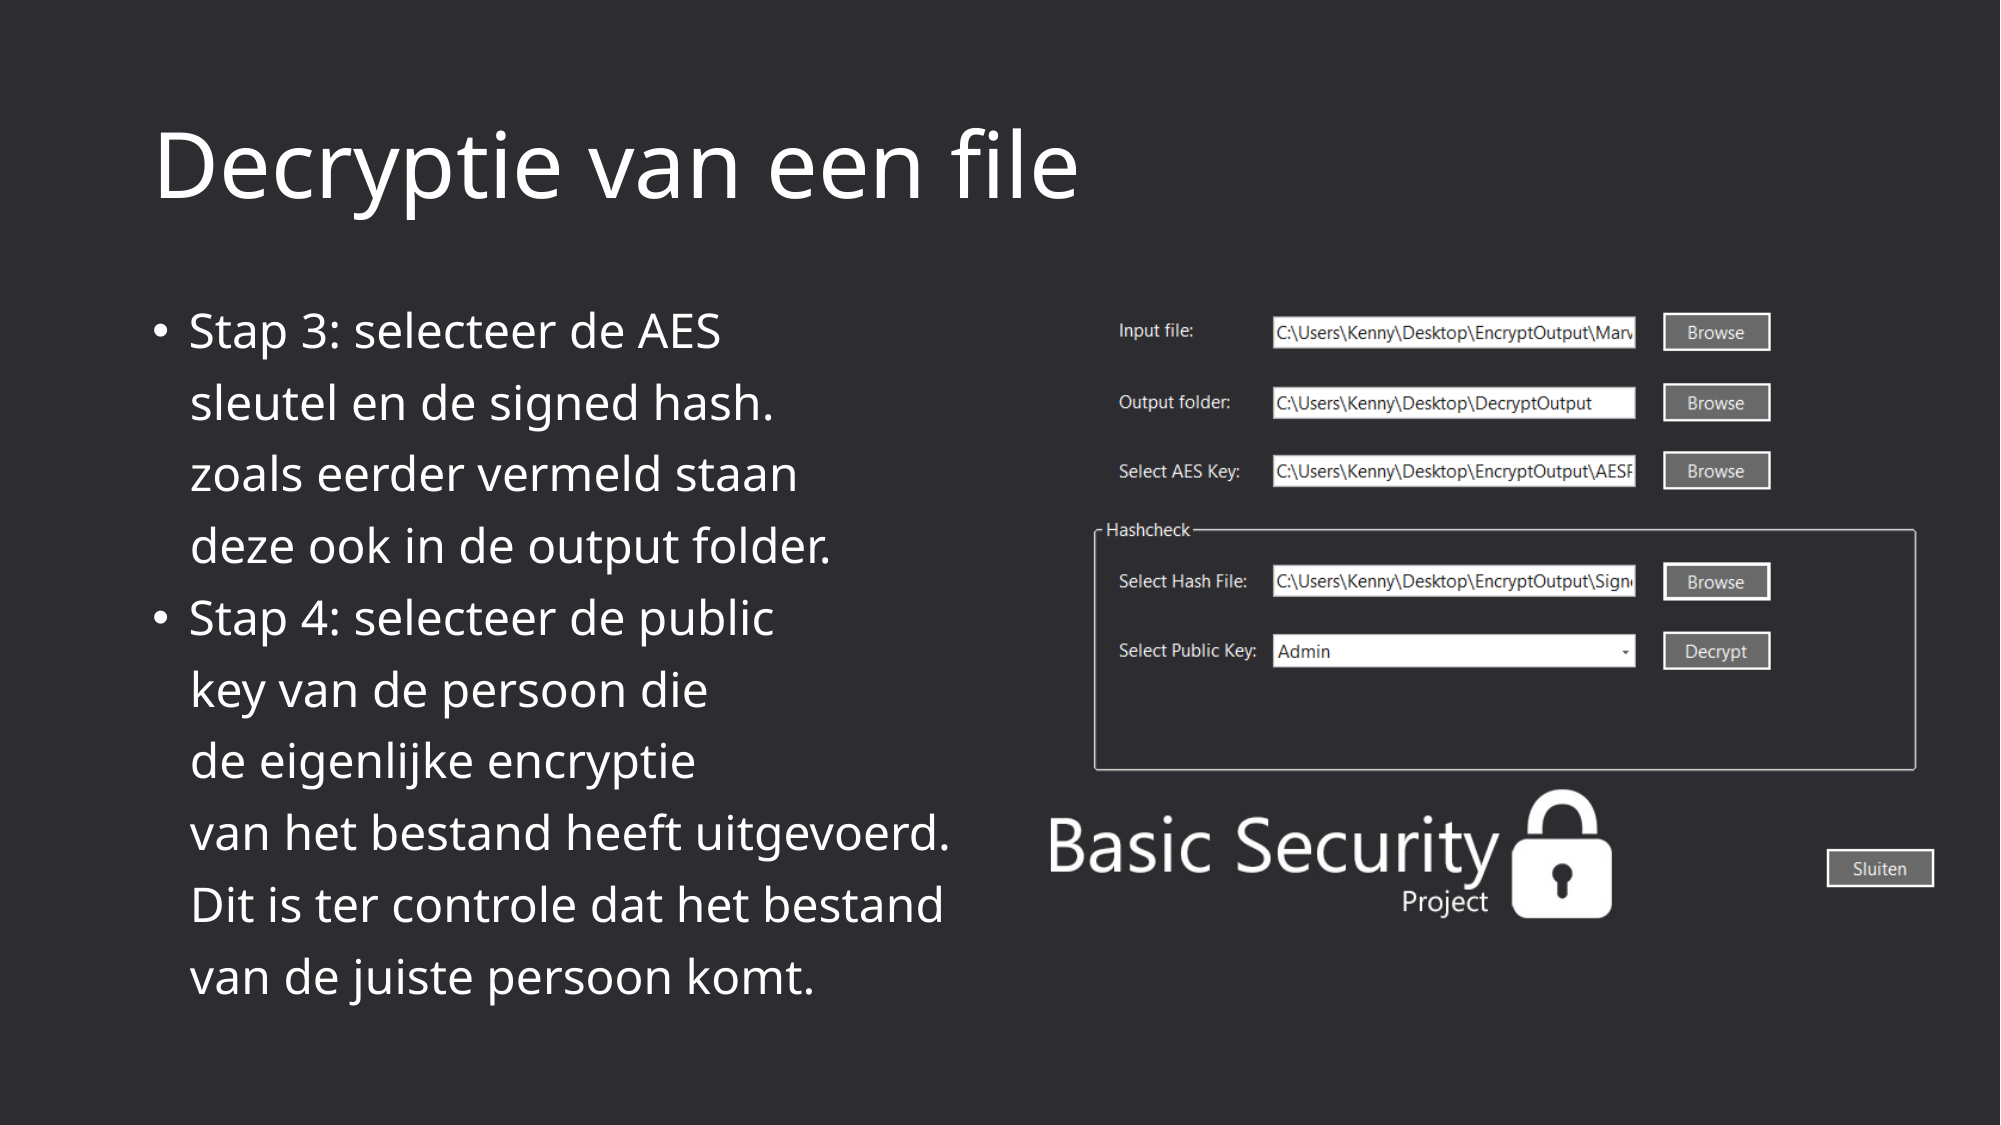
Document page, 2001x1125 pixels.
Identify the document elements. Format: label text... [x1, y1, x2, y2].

picture [1020, 277, 2000, 947]
title Decryptie van een file [137, 59, 1863, 278]
list Stap 3: selecteer de AES sleutel en de signed hash. zoals eerder vermeld staan deze ook in de output folder. Stap 4: selecteer de public key van de persoon die de eigenlijke encryptie van het bestand heeft uitgevoerd. Dit is ter controle dat het bestand van de juiste persoon komt. [137, 299, 1863, 1014]
